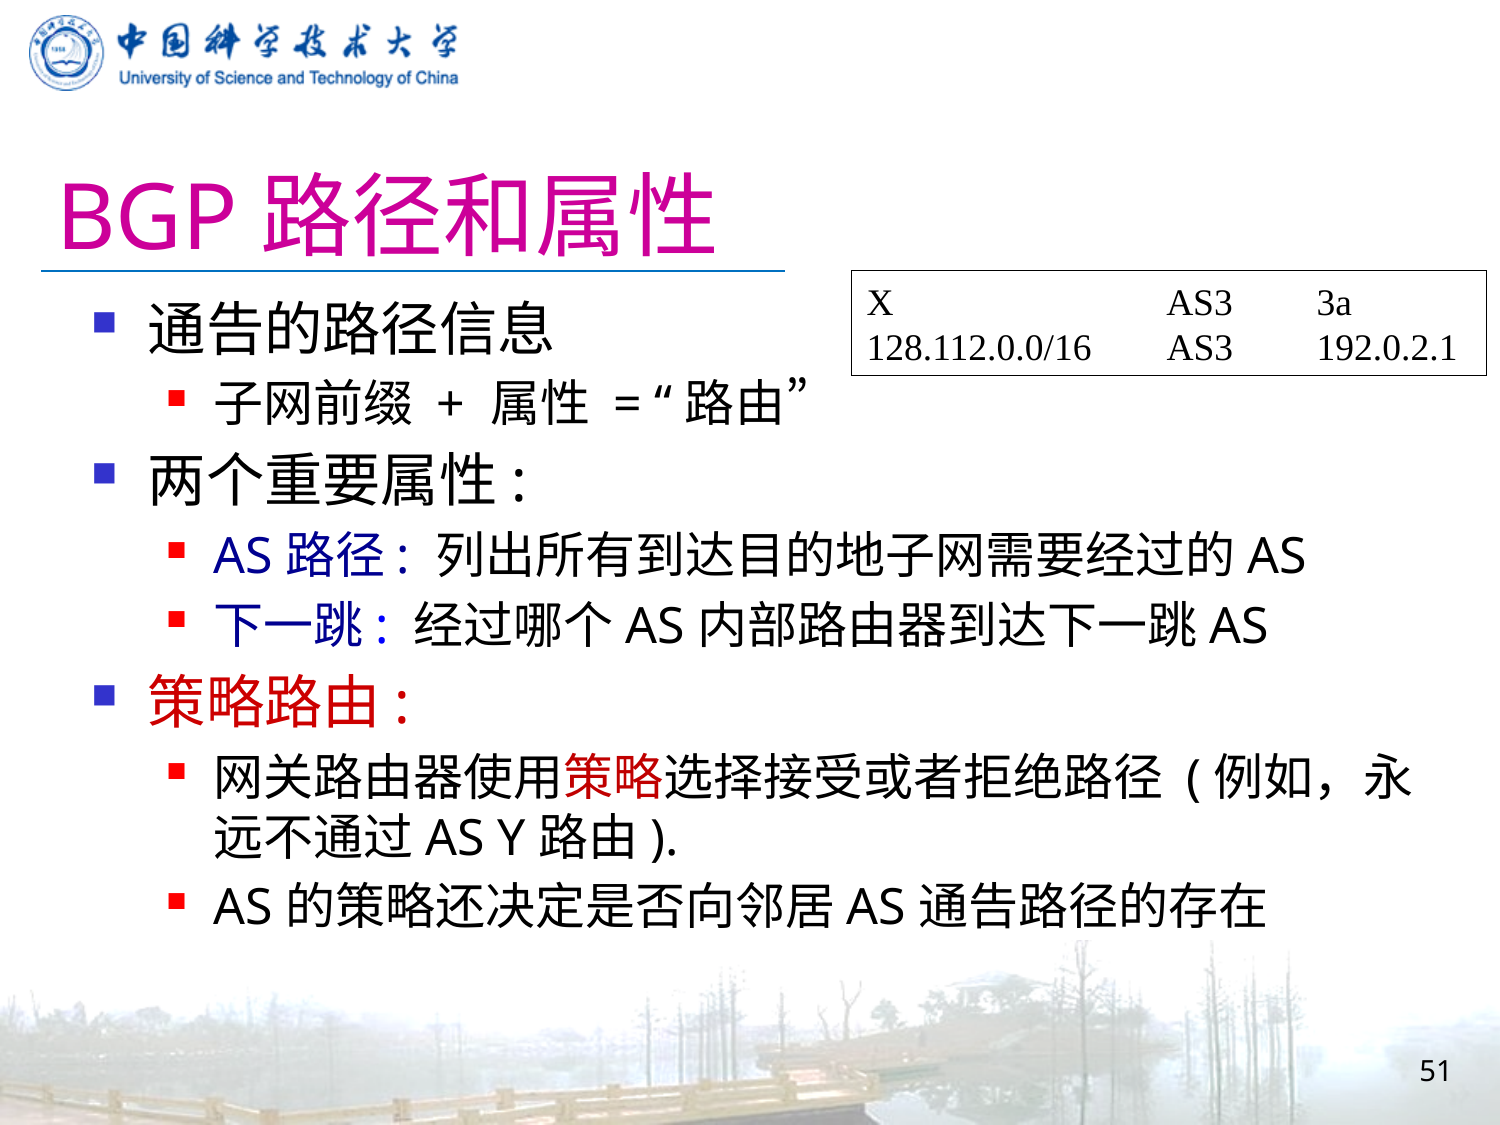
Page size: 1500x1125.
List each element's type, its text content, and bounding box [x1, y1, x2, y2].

slide_number 51 [1154, 1023, 1468, 1100]
text_box y [0, 940, 1500, 1125]
text_box 通告的路径信息 子网前缀 + 属性 = “路由” 两个重要属性: AS路径: 列出所有到达目的地子网需要经过的AS 下一跳: 经过哪个AS内部路由器到达下一跳AS 策略路由: 网关路由器使用策略选择接受或者拒绝路径 (例如，永远不通过AS Y路由). AS的策略还决定是否向邻居AS通告路径的存在 [76, 284, 1430, 1047]
title BGP路径和属性 [40, 34, 1468, 276]
text_box X AS3 3a 128.112.0.0/16 AS3 192.0.2.1 [851, 270, 1487, 376]
picture [29, 15, 461, 91]
